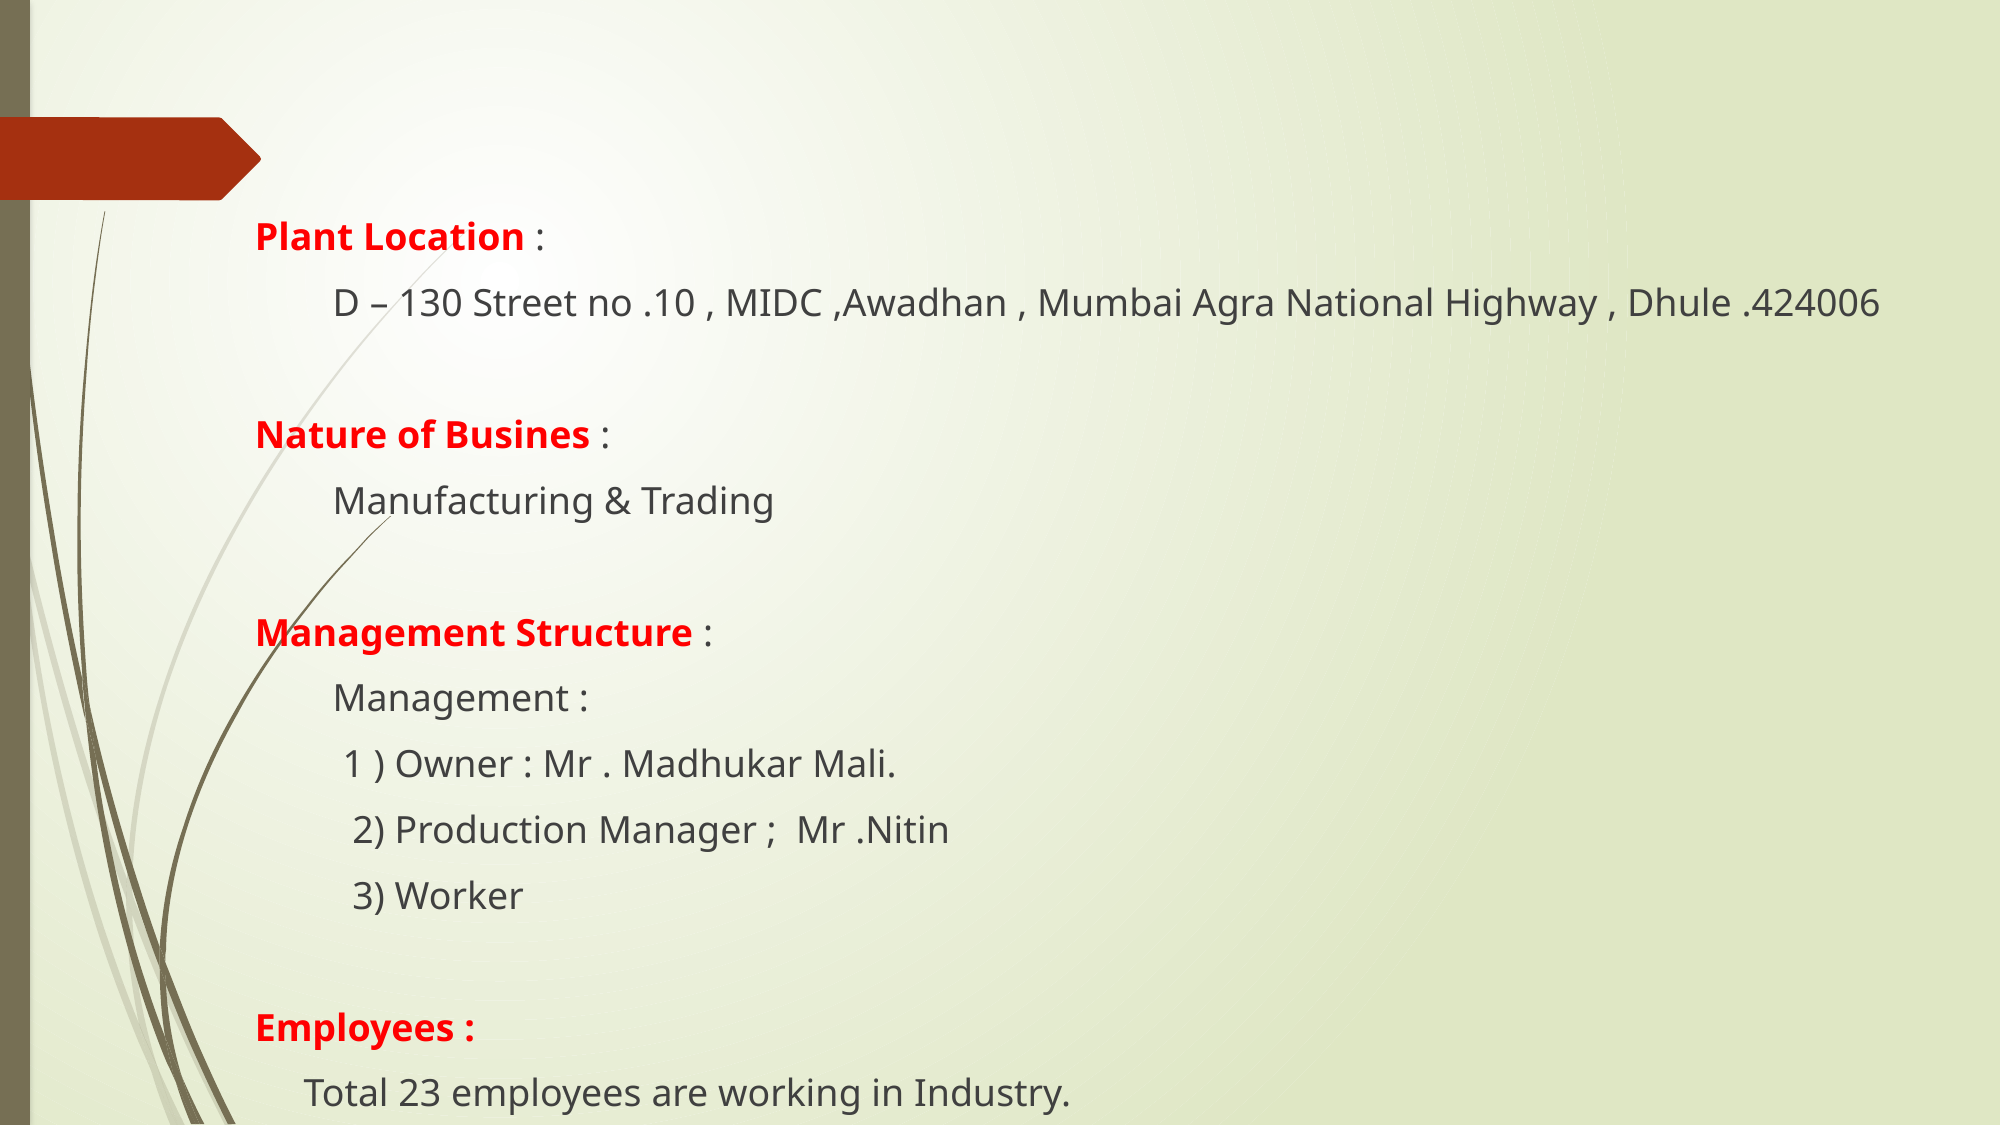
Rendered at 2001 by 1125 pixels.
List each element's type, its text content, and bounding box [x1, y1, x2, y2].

list Plant Location : D – 130 Street no .10 , MIDC ,Awadhan , Mumbai Agra National Highway , Dhule .424006 Nature of Busines : Manufacturing & Trading Management Structure : Management : 1 ) Owner : Mr . Madhukar Mali. 2) Production Manager ; Mr .Nitin 3) Worker Employees : Total 23 employees are working in Industry. [239, 205, 1986, 1125]
